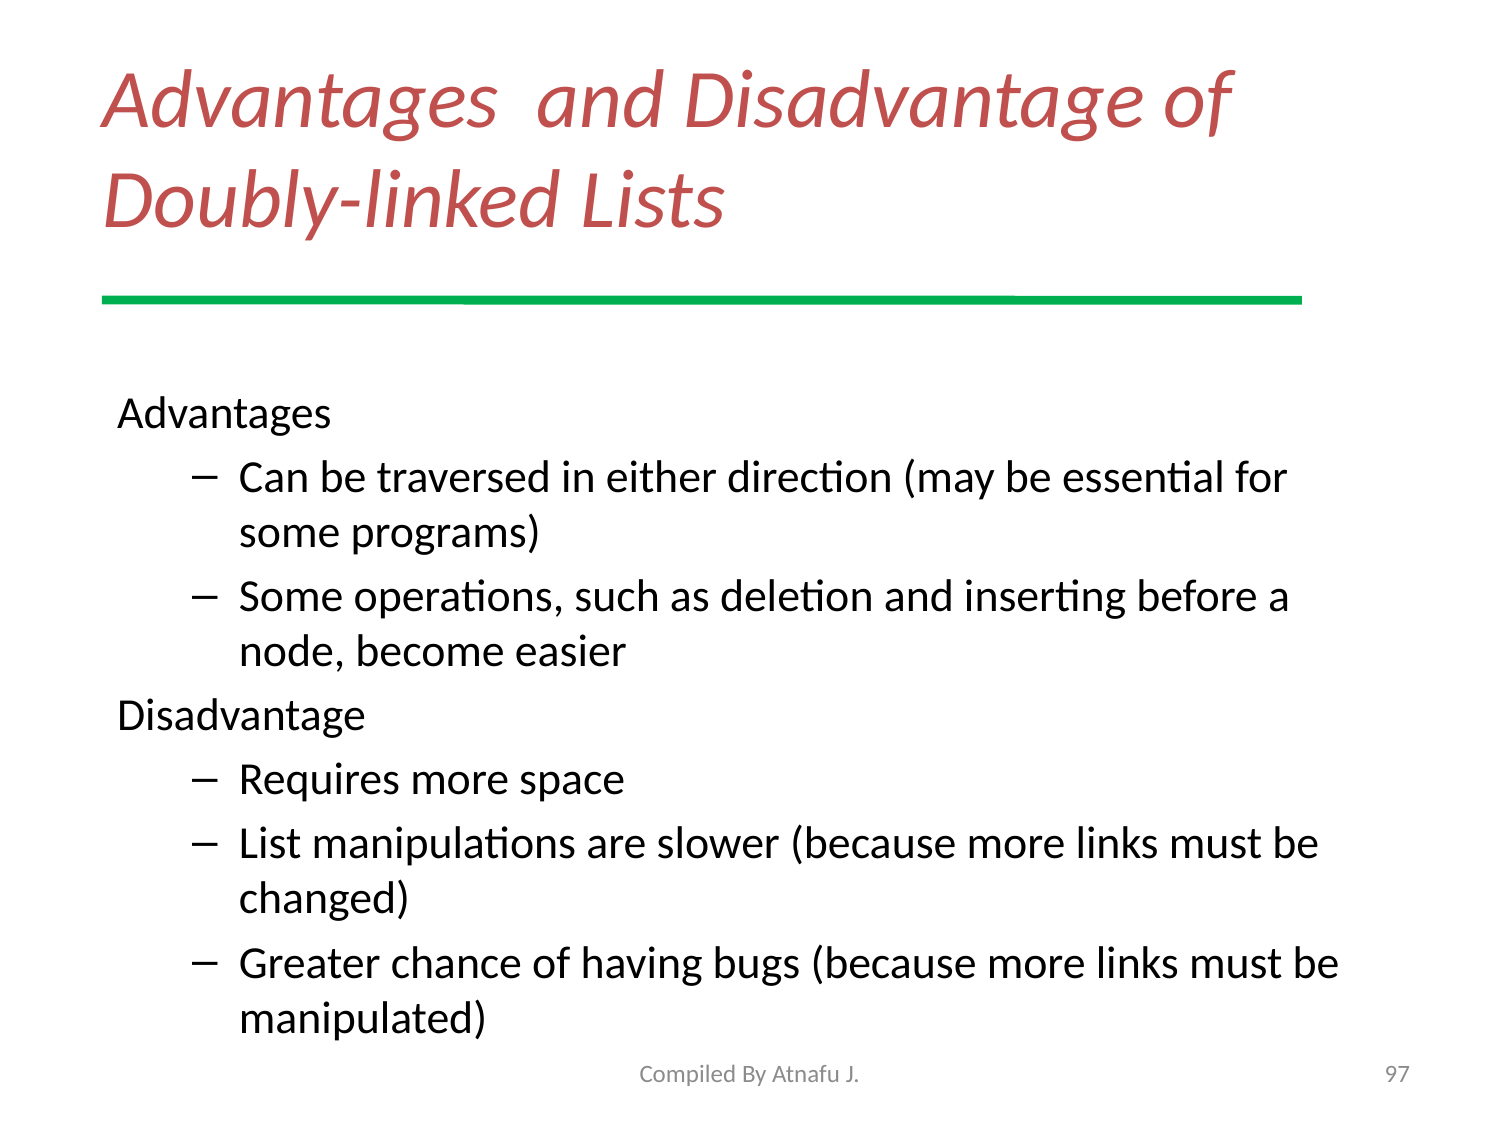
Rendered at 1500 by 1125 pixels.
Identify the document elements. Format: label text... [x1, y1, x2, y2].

slide_number 97 [1074, 1042, 1425, 1103]
title Advantages and Disadvantage of Doubly-linked Lists [87, 50, 1438, 238]
list Advantages Can be traversed in either direction (may be essential for some programs) Some operations, such as deletion and inserting before a node, become easier Disadvantage Requires more space List manipulations are slower (because more links must be changed) Greater chance of having bugs (because more links must be manipulated) [101, 375, 1377, 1050]
footer Compiled By Atnafu J. [512, 1042, 988, 1103]
